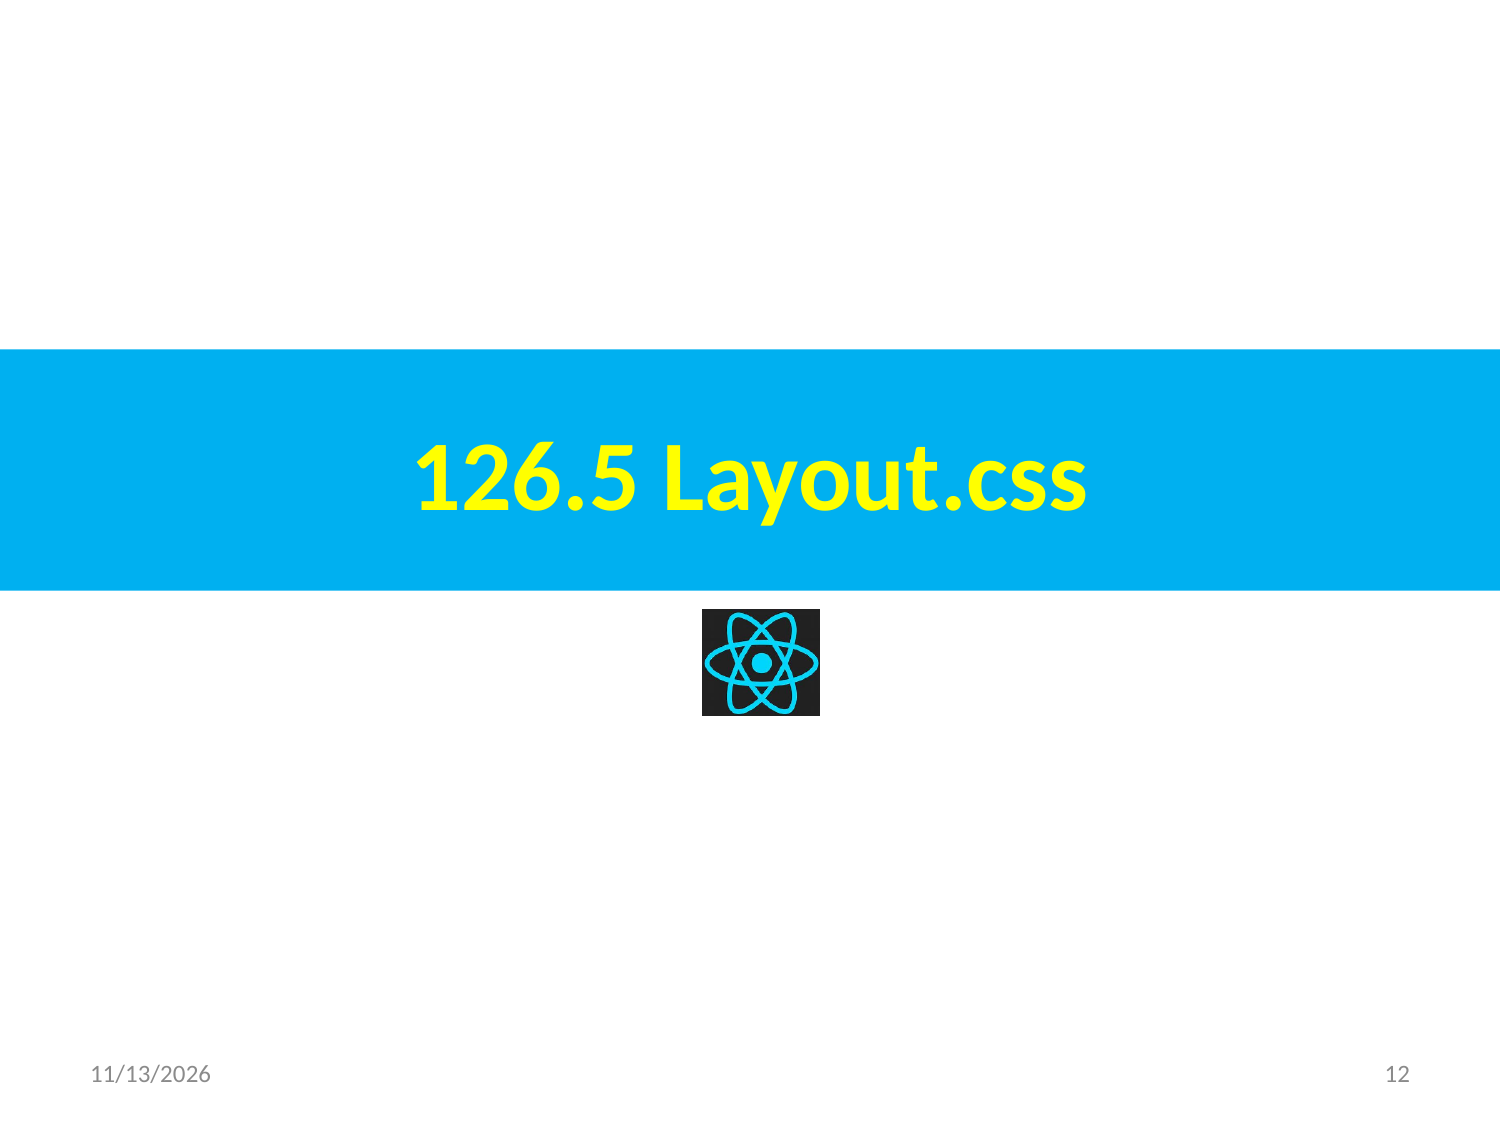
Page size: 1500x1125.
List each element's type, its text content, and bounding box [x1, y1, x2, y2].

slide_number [75, 1042, 425, 1103]
title 126.5 Layout.css [0, 349, 1500, 591]
picture [702, 609, 821, 716]
slide_number 12 [1074, 1042, 1425, 1103]
